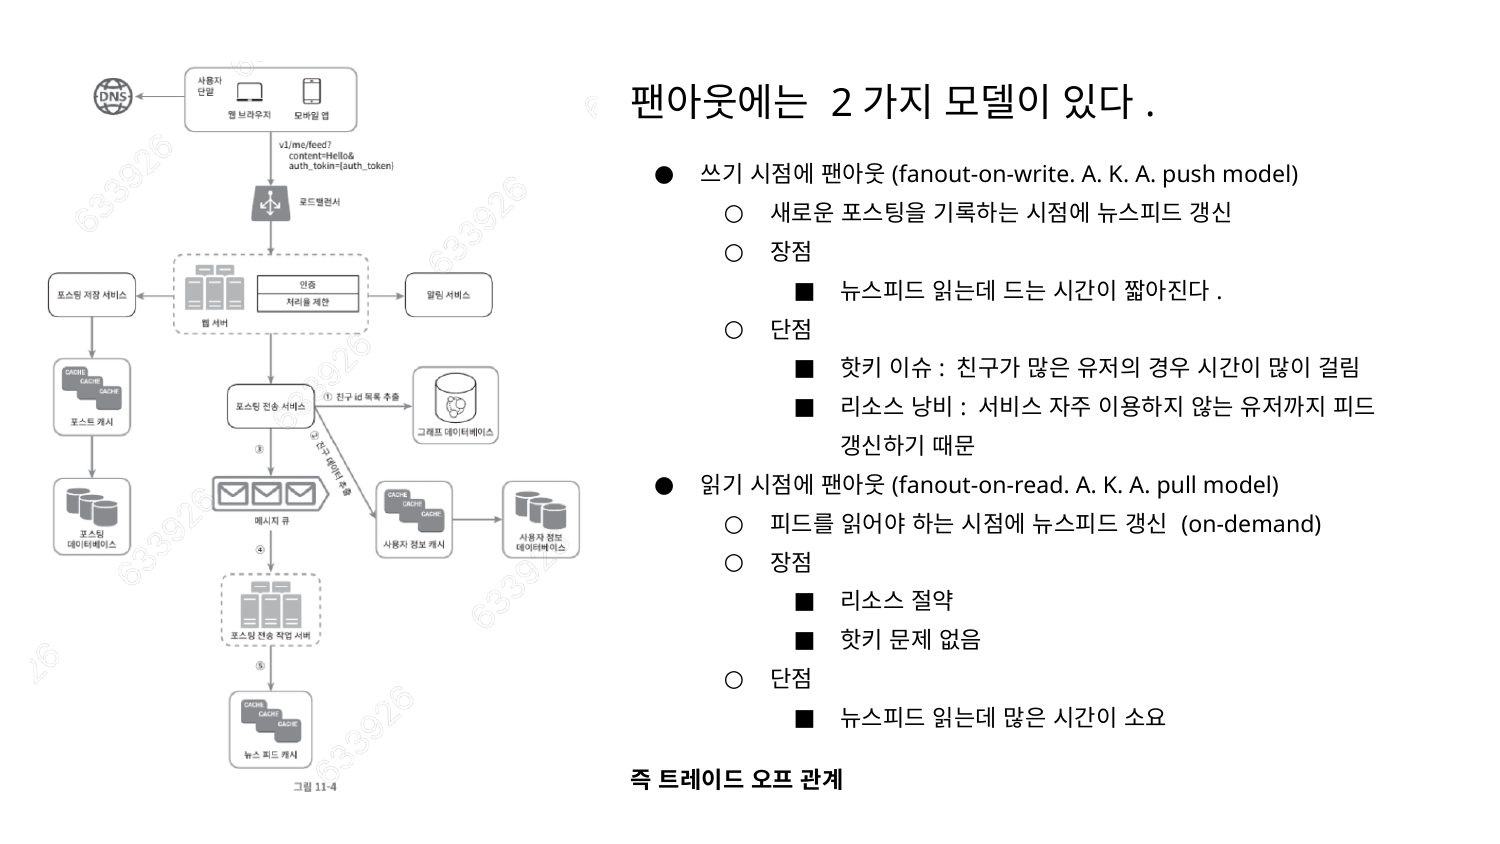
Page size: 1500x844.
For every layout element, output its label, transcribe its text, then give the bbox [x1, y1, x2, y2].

picture [30, 60, 598, 797]
list 팬아웃에는 2가지 모델이 있다. 쓰기 시점에 팬아웃(fanout-on-write. A. K. A. push model) 새로운 포스팅을 기록하는 시점에 뉴스피드 갱신 장점 뉴스피드 읽는데 드는 시간이 짧아진다. 단점 핫키 이슈: 친구가 많은 유저의 경우 시간이 많이 걸림 리소스 낭비: 서비스 자주 이용하지 않는 유저까지 피드 갱신하기 때문 읽기 시점에 팬아웃(fanout-on-read. A. K. A. pull model) 피드를 읽어야 하는 시점에 뉴스피드 갱신 (on-demand) 장점 리소스 절약 핫키 문제 없음 단점 뉴스피드 읽는데 많은 시간이 소요 즉 트레이드 오프 관계 [615, 45, 1461, 813]
